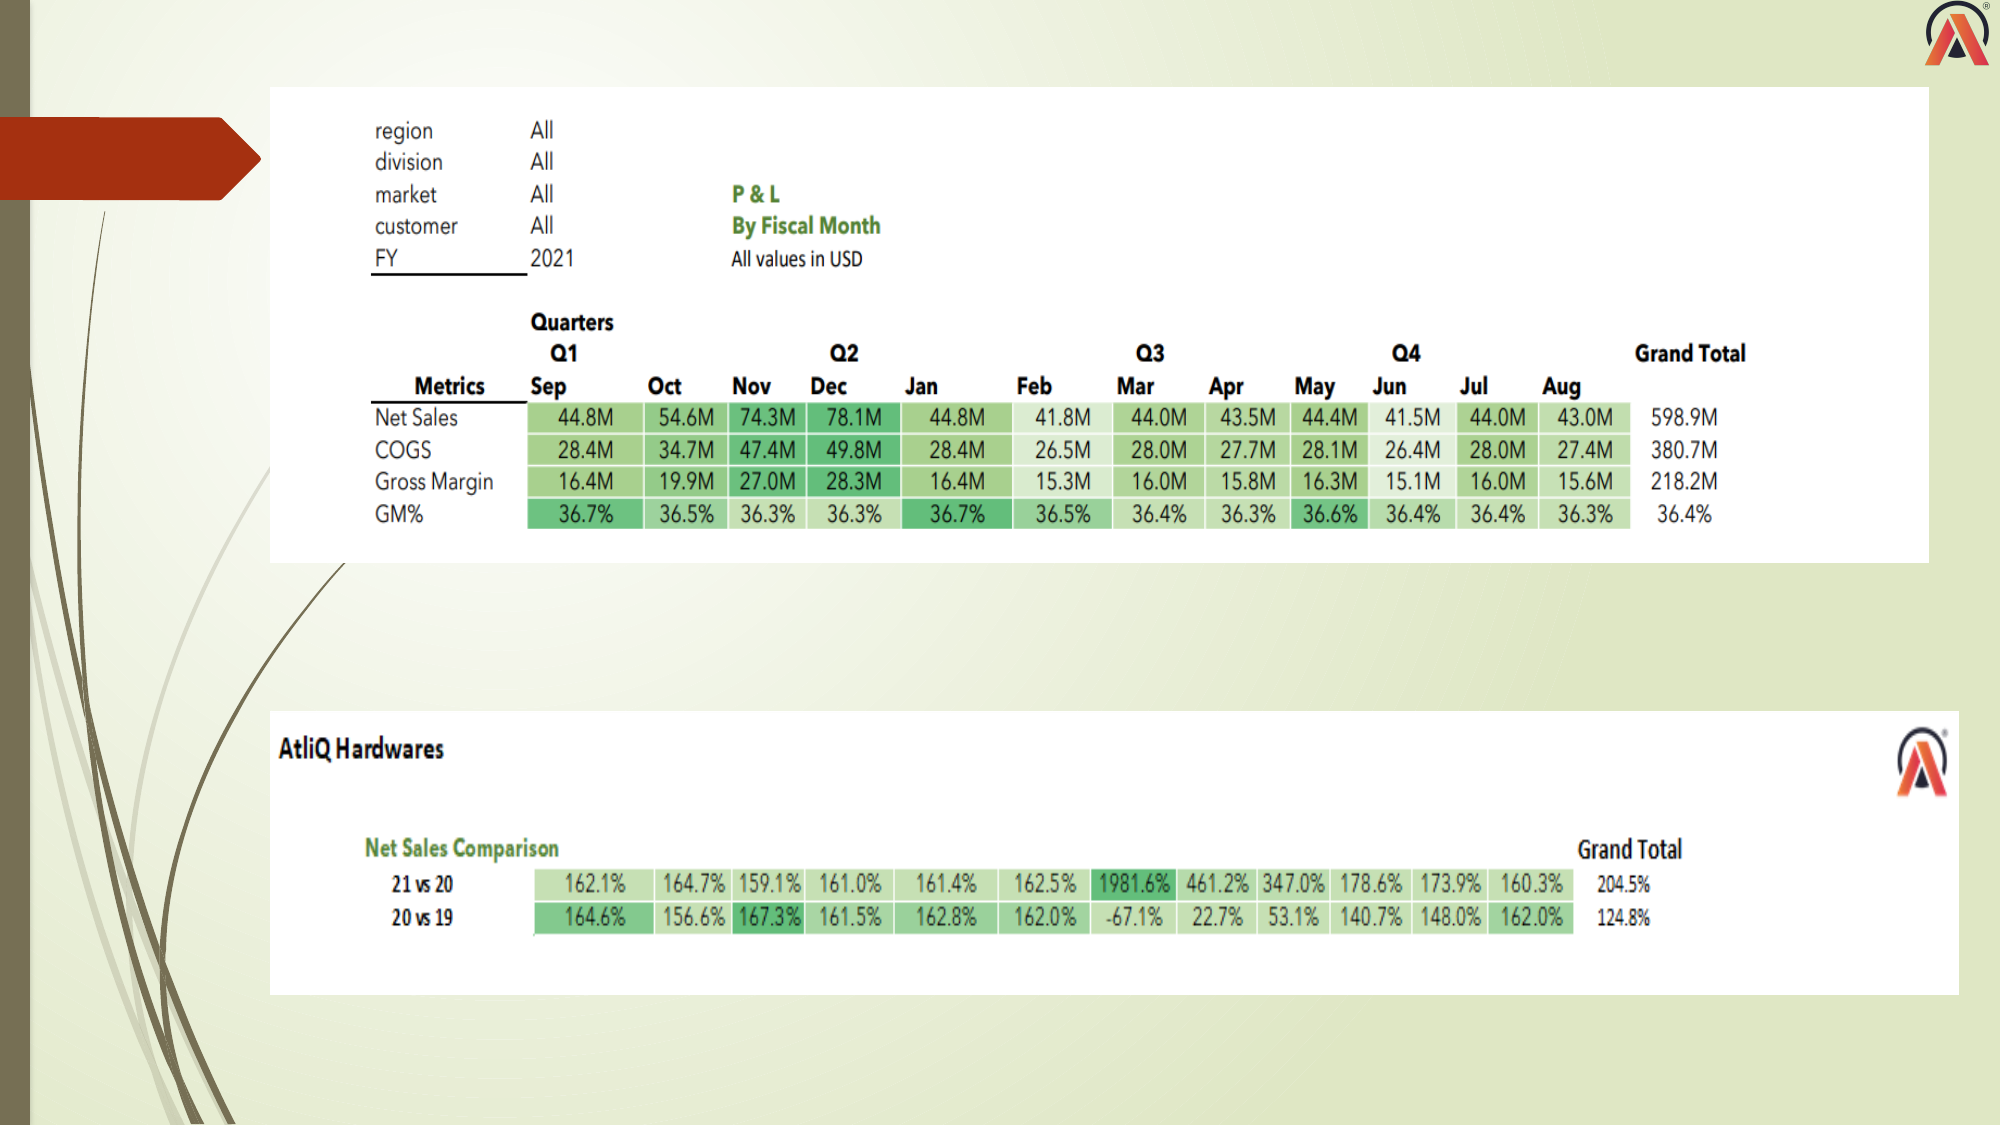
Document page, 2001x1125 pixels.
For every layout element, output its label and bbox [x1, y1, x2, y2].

picture [1924, 0, 1993, 67]
picture [270, 711, 1959, 996]
picture [270, 87, 1929, 563]
